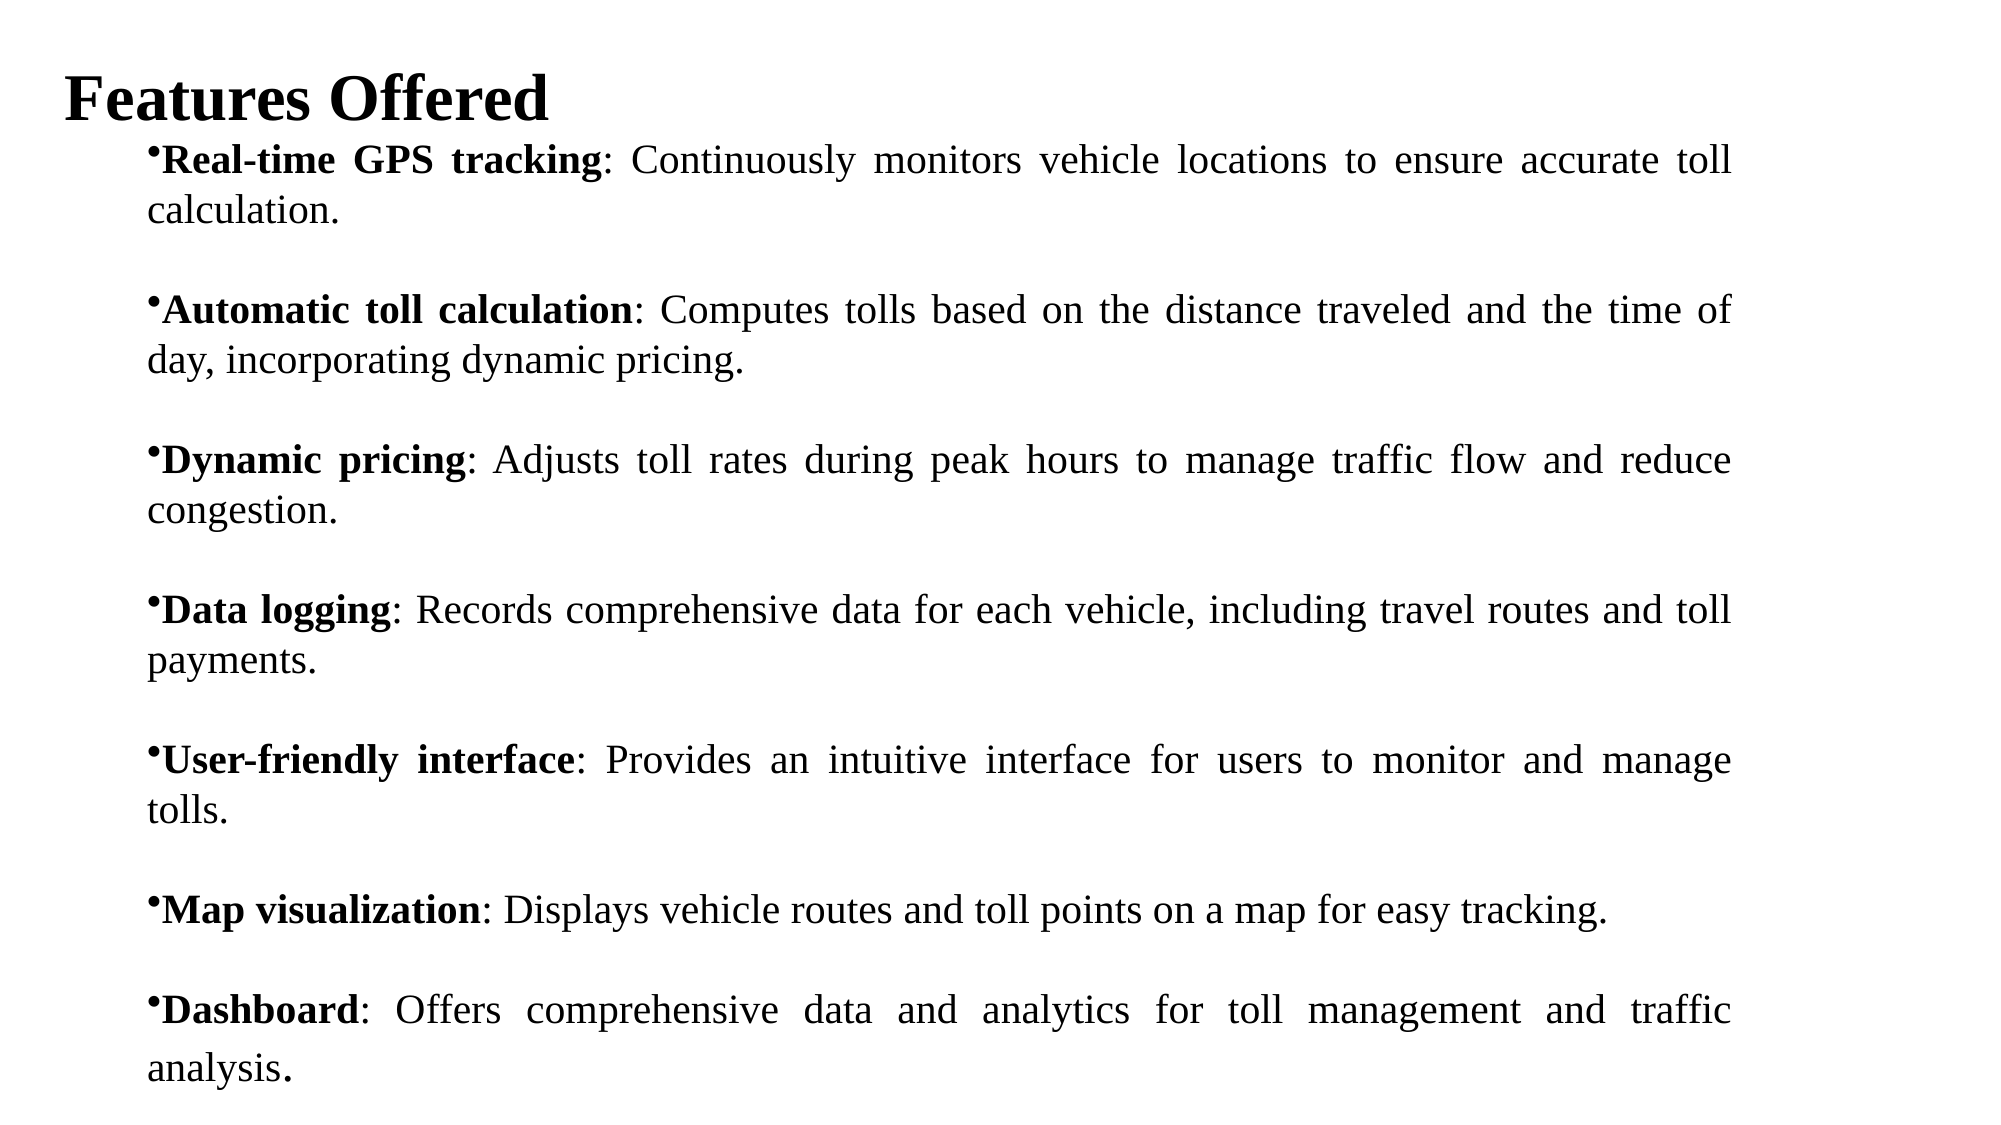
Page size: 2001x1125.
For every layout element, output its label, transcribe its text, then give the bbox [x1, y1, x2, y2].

text_box Real-time GPS tracking: Continuously monitors vehicle locations to ensure accurate toll calculation. Automatic toll calculation: Computes tolls based on the distance traveled and the time of day, incorporating dynamic pricing. Dynamic pricing: Adjusts toll rates during peak hours to manage traffic flow and reduce congestion. Data logging: Records comprehensive data for each vehicle, including travel routes and toll payments. User-friendly interface: Provides an intuitive interface for users to monitor and manage tolls. Map visualization: Displays vehicle routes and toll points on a map for easy tracking. Dashboard: Offers comprehensive data and analytics for toll management and traffic analysis. [132, 123, 1749, 1100]
text_box Features Offered [50, 46, 1050, 142]
